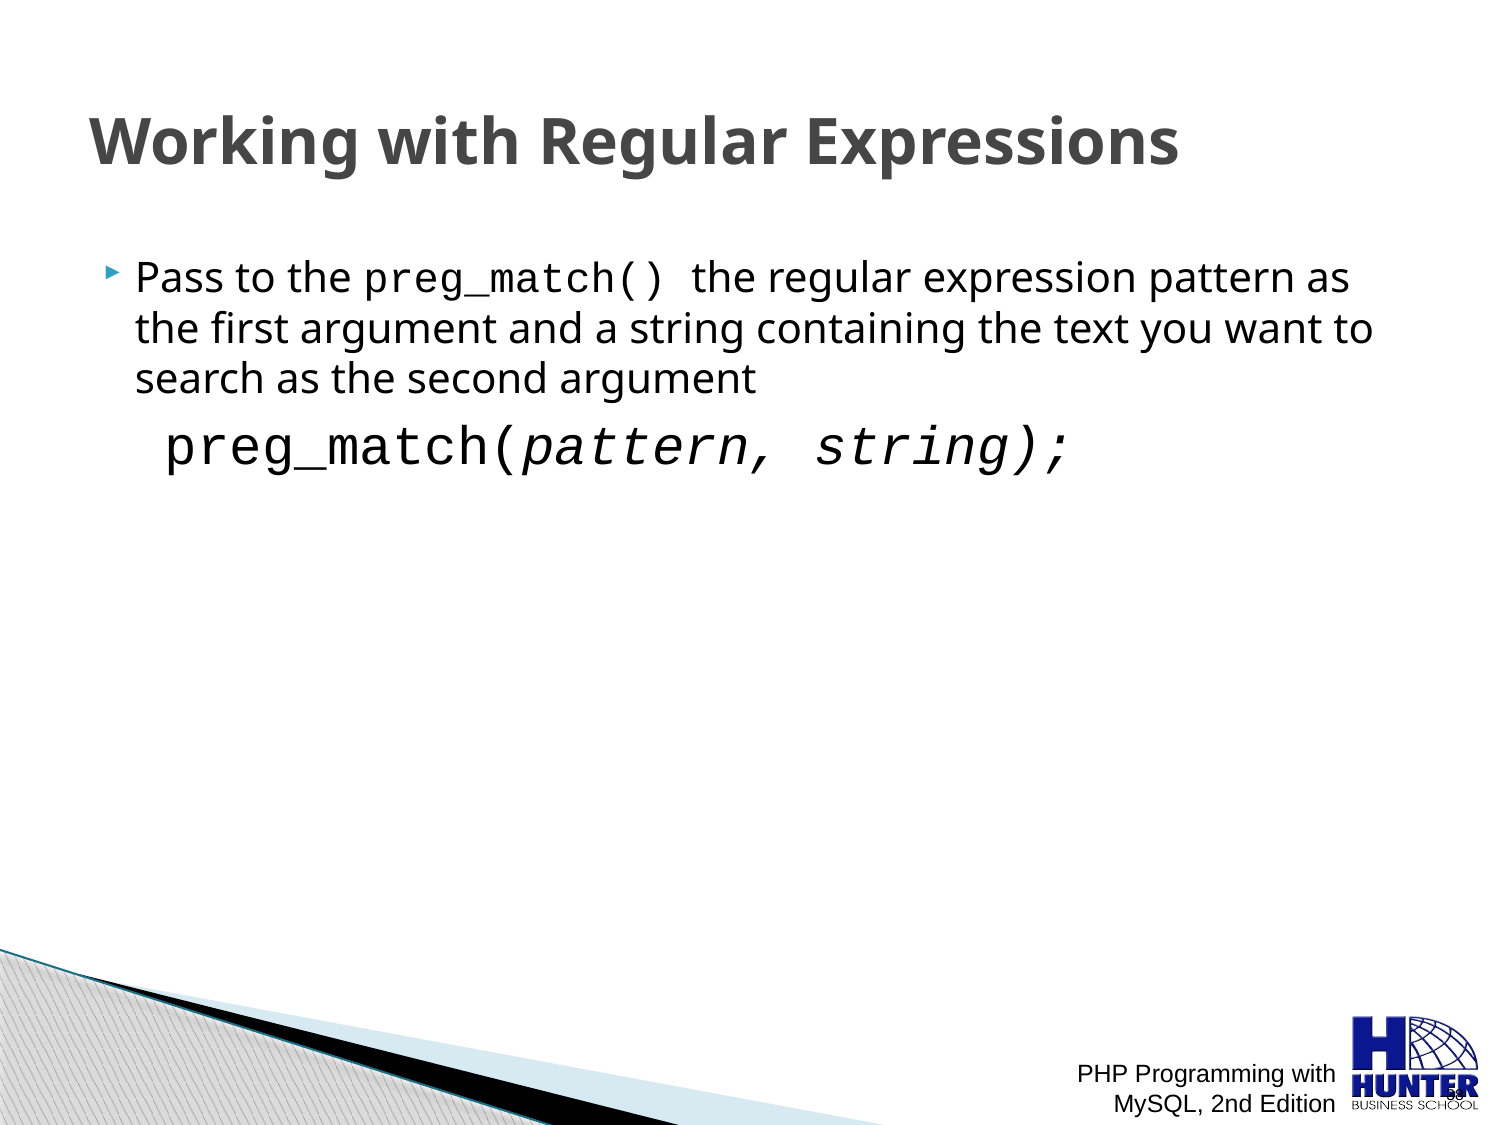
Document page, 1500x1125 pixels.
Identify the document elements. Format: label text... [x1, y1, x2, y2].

title Working with Regular Expressions [75, 45, 1425, 233]
picture [1352, 1016, 1479, 1111]
slide_number 38 [1418, 1051, 1479, 1112]
footer PHP Programming with MySQL, 2nd Edition [1043, 1038, 1352, 1125]
list Pass to the preg_match() the regular expression pattern as the first argument and a string containing the text you want to search as the second argument preg_match(pattern, string); [75, 243, 1425, 986]
